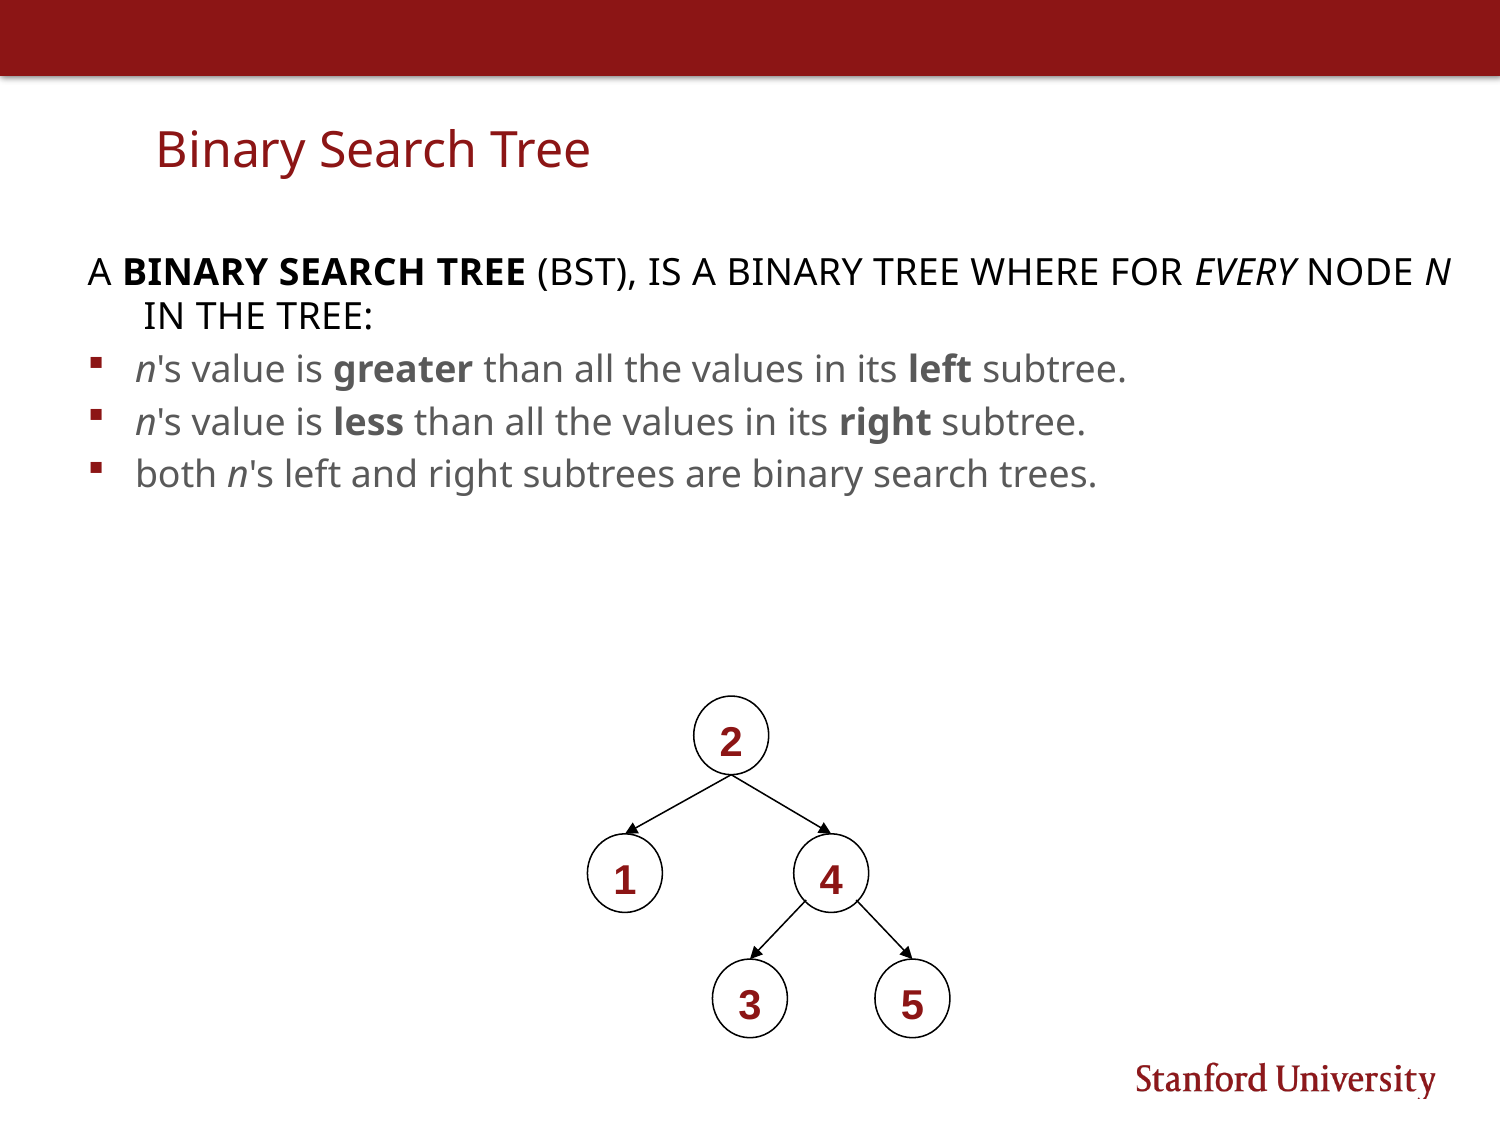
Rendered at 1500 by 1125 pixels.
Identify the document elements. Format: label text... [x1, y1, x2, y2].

text_box 5 [874, 960, 950, 1038]
text_box 4 [793, 834, 869, 913]
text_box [731, 774, 832, 835]
title Binary Search Tree [155, 78, 1420, 186]
text_box 2 [693, 696, 769, 771]
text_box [624, 774, 730, 835]
list A binary search tree (BST), is a binary tree where for every node n in the tree: n's value is greater than all the values in its left subtree. n's value is less than all the values in its right subtree. both n's left and right subtrees are binary search trees. [87, 187, 1463, 1038]
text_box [855, 899, 913, 960]
text_box 3 [712, 959, 788, 1038]
text_box 1 [587, 834, 663, 913]
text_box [749, 899, 807, 960]
